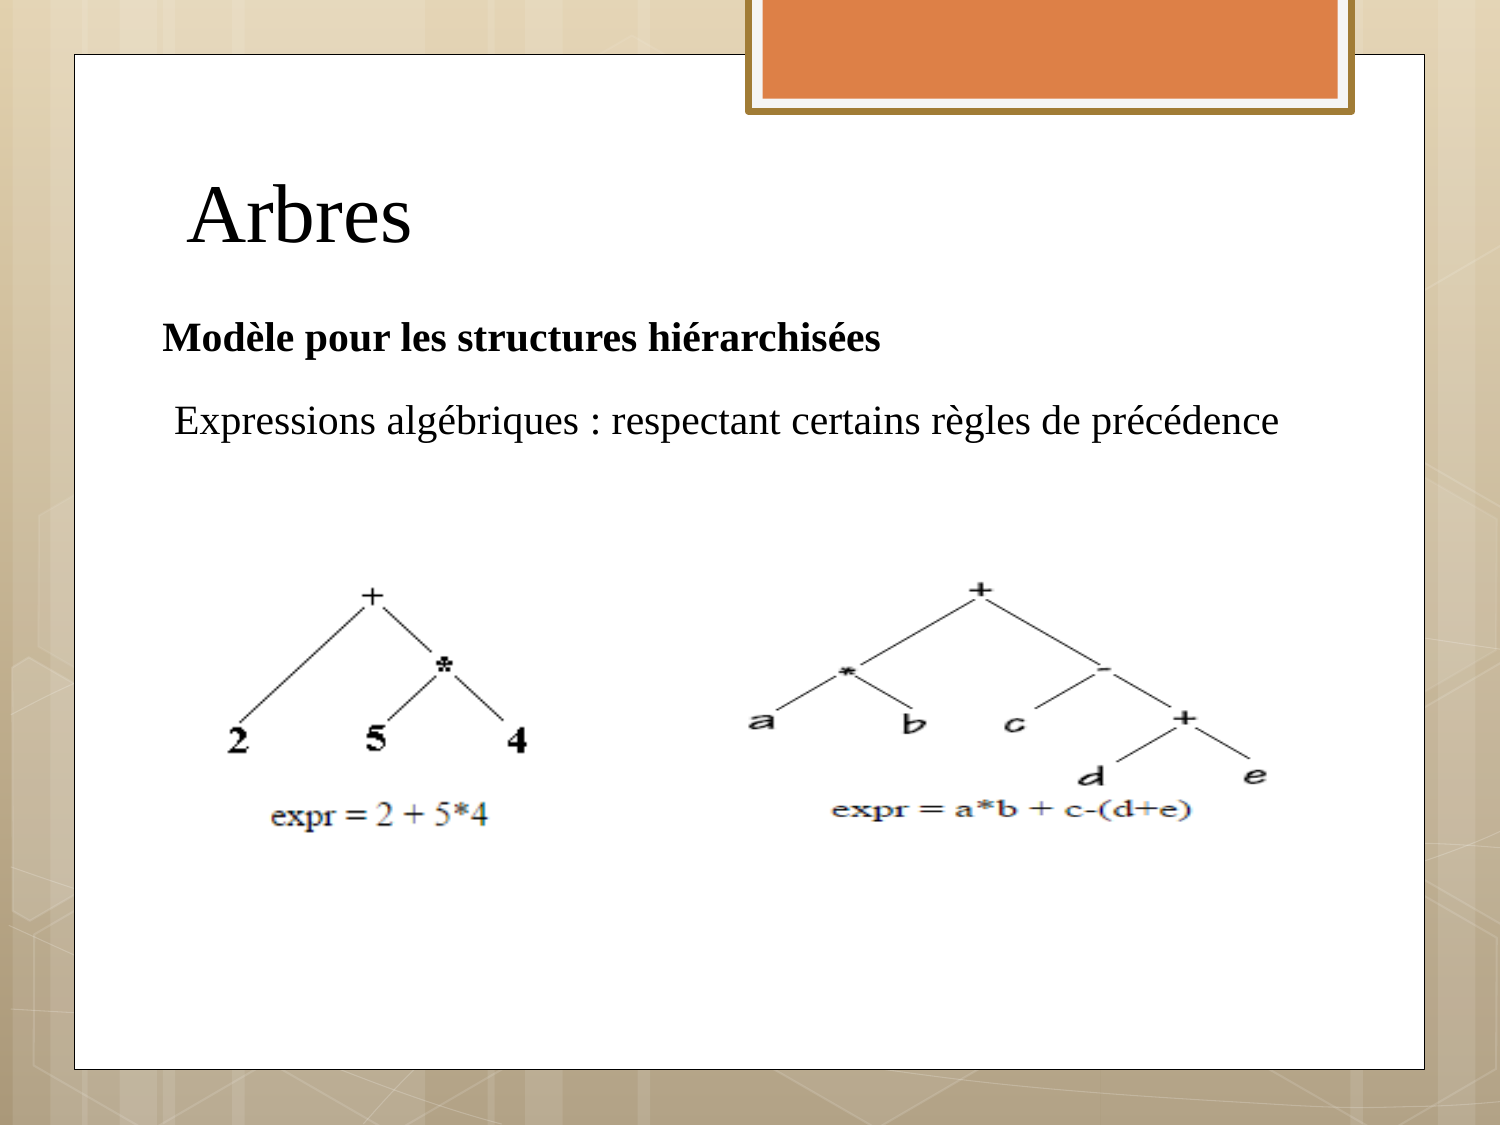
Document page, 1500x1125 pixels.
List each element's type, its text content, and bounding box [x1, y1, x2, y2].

picture [159, 550, 606, 868]
text_box Modèle pour les structures hiérarchisées [147, 302, 1329, 368]
title Arbres [171, 126, 1324, 268]
text_box Expressions algébriques : respectant certains règles de précédence [159, 385, 1353, 451]
picture [690, 562, 1365, 840]
